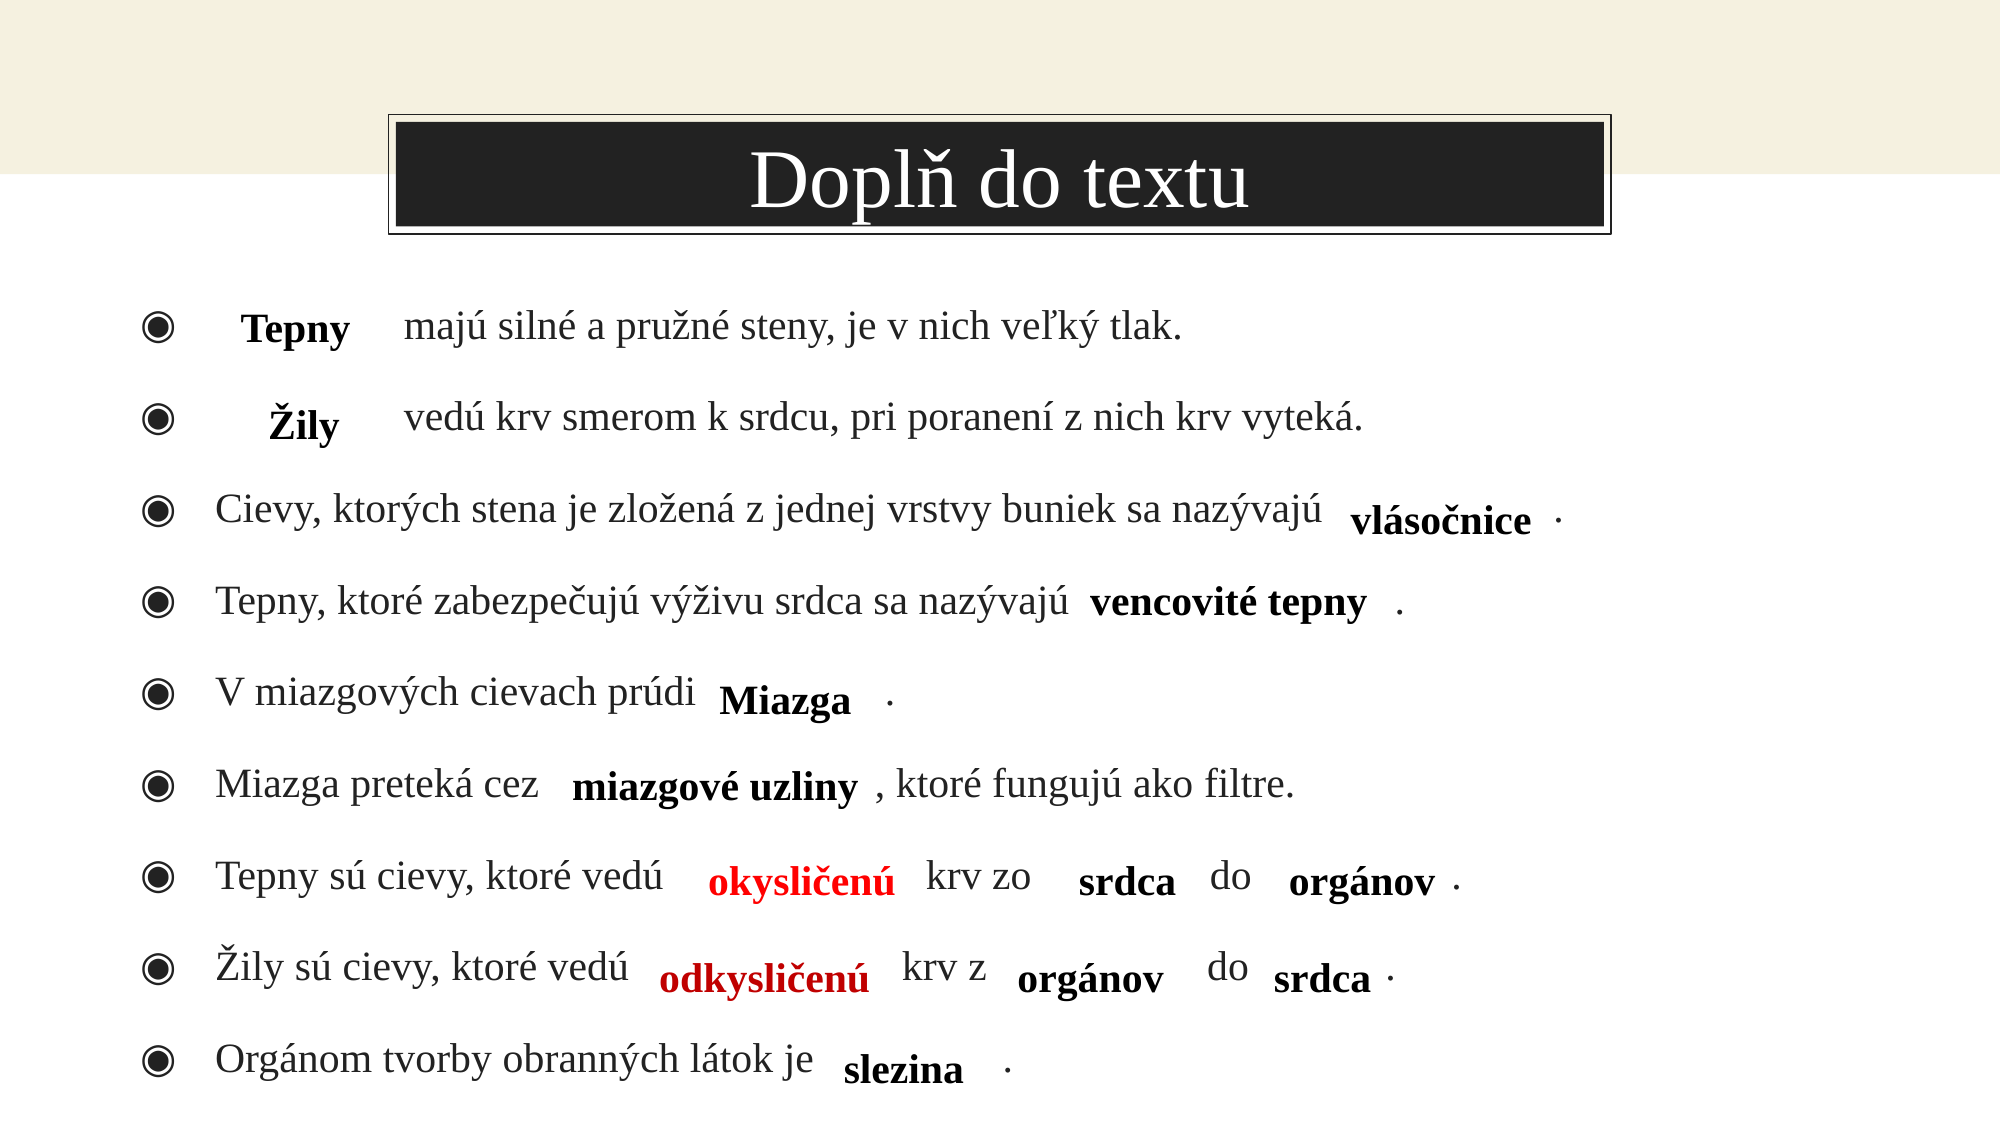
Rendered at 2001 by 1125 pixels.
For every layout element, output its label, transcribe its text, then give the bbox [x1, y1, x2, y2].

text_box okysličenú [693, 846, 932, 912]
text_box vlásočnice [1335, 485, 1565, 551]
list majú silné a pružné steny, je v nich veľký tlak. vedú krv smerom k srdcu, pri poranení z nich krv vyteká. Cievy, ktorých stena je zložená z jednej vrstvy buniek sa nazývajú . Tepny, ktoré zabezpečujú výživu srdca sa nazývajú . V miazgových cievach prúdi . Miazga preteká cez , ktoré fungujú ako filtre. Tepny sú cievy, ktoré vedú krv zo do . Žily sú cievy, ktoré vedú krv z do . Orgánom tvorby obranných látok je . [99, 257, 1900, 1125]
text_box srdca [1064, 846, 1230, 912]
text_box miazgové uzliny [557, 751, 886, 817]
text_box Tepny [225, 293, 396, 359]
text_box Žily [253, 390, 369, 456]
text_box orgánov [1002, 943, 1196, 1009]
text_box vencovité tepny [1075, 566, 1393, 632]
text_box slezina [828, 1034, 1035, 1099]
text_box Miazga [704, 665, 886, 730]
text_box odkysličenú [644, 943, 886, 1009]
title Doplň do textu [395, 121, 1604, 227]
text_box srdca [1259, 943, 1393, 1009]
text_box orgánov [1274, 846, 1486, 912]
